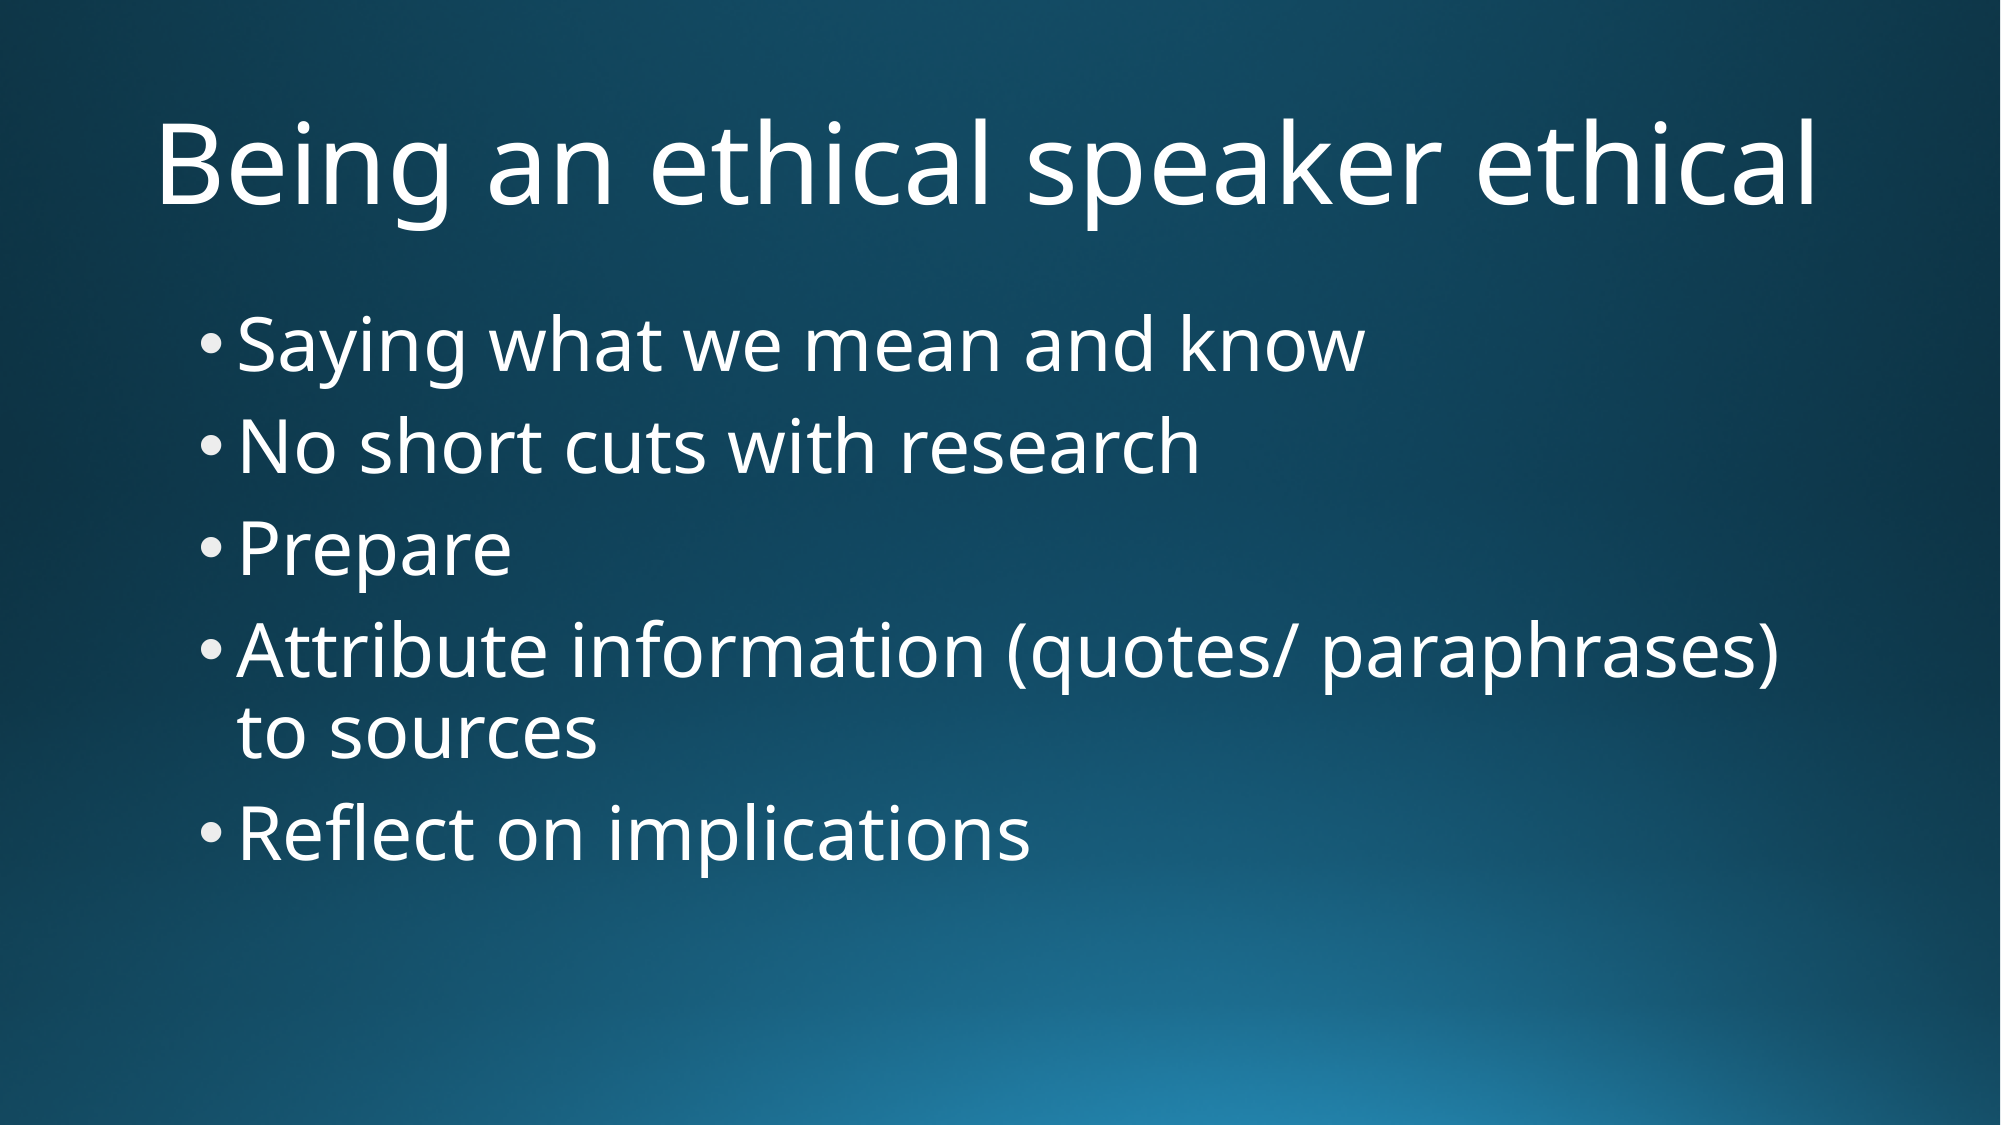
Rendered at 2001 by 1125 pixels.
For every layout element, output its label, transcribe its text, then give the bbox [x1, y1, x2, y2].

picture [0, 0, 2001, 1125]
list Saying what we mean and know No short cuts with research Prepare Attribute information (quotes/ paraphrases) to sources Reflect on implications [183, 299, 1863, 1014]
title Being an ethical speaker ethical [137, 59, 1863, 278]
